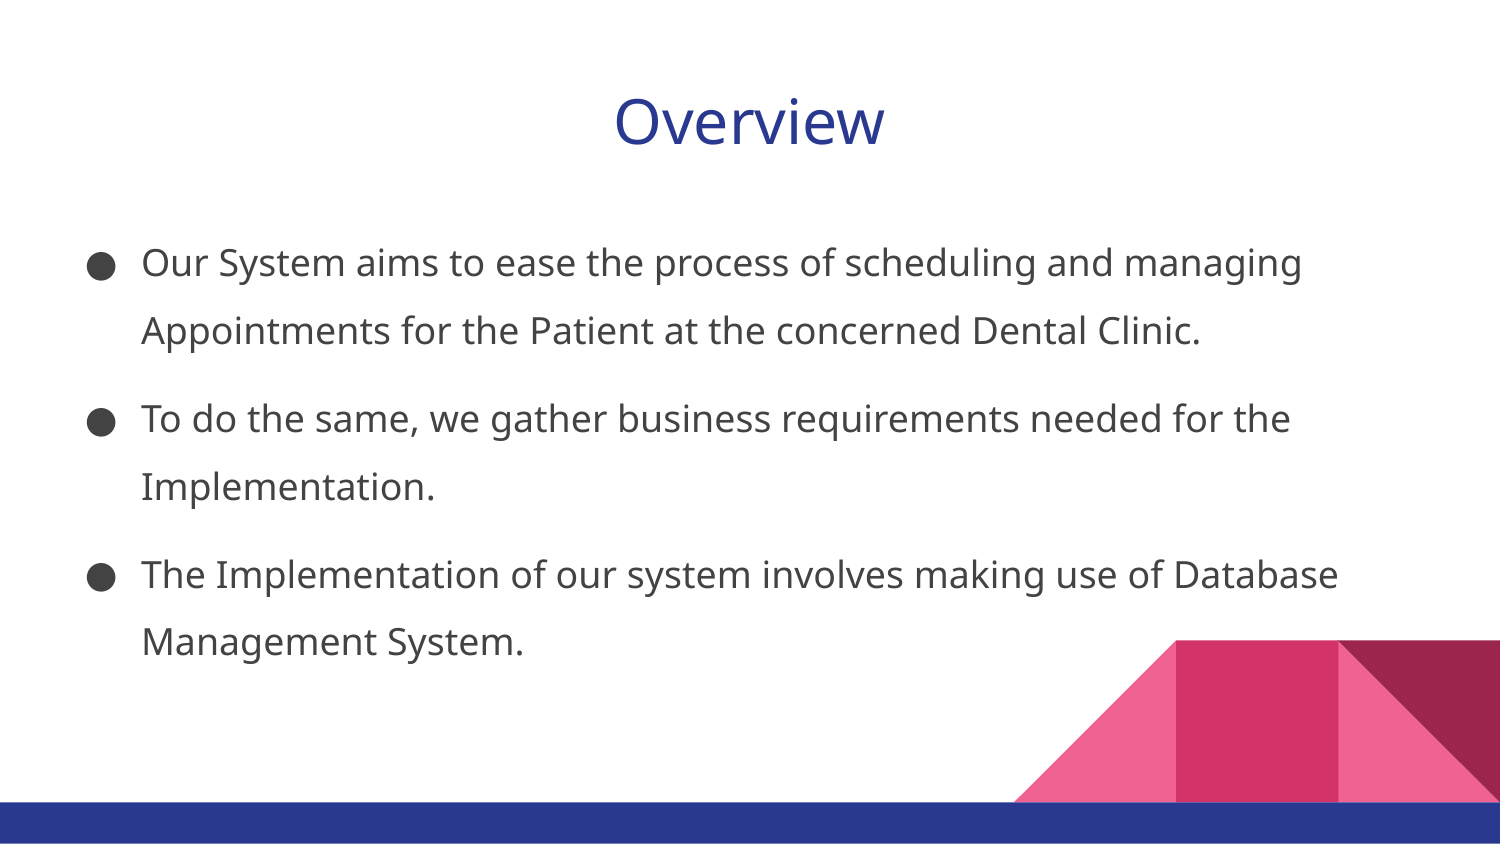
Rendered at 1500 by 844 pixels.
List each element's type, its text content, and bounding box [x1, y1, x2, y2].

title Overview [51, 67, 1449, 167]
list Our System aims to ease the process of scheduling and managing Appointments for the Patient at the concerned Dental Clinic. To do the same, we gather business requirements needed for the Implementation. The Implementation of our system involves making use of Database Management System. [51, 201, 1449, 750]
